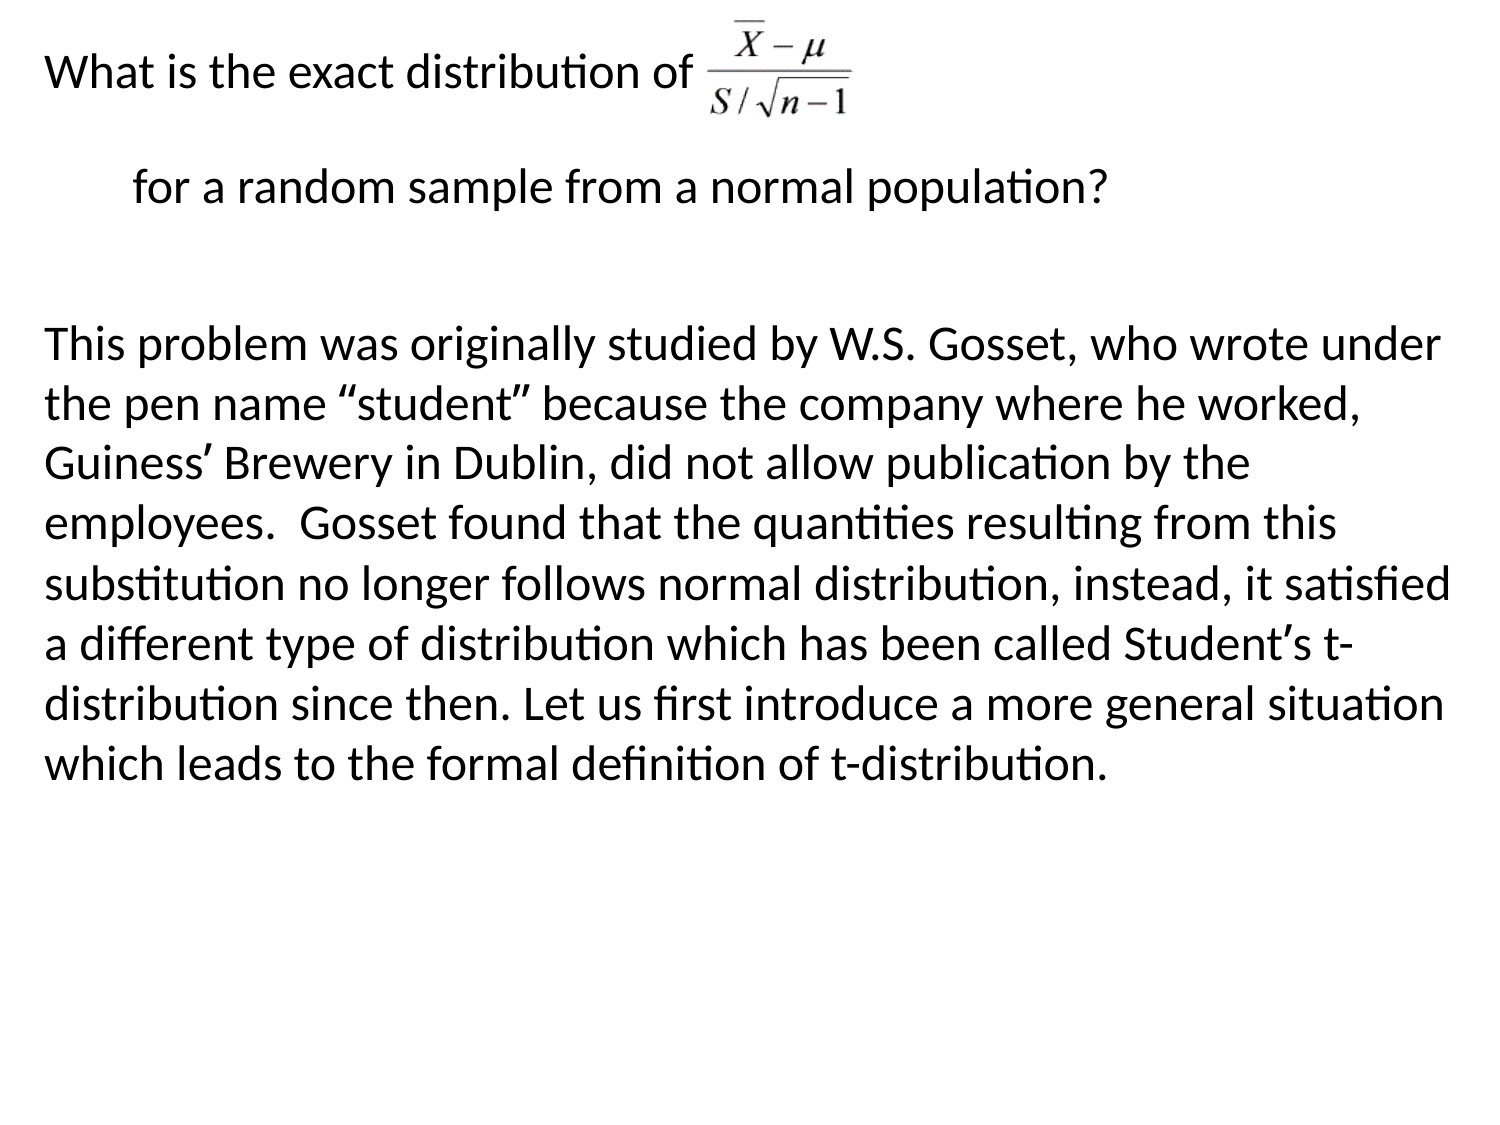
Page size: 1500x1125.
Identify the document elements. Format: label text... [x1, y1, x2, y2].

picture [701, 14, 858, 123]
text_box for a random sample from a normal population? [117, 146, 1382, 222]
text_box What is the exact distribution of [29, 30, 701, 106]
text_box This problem was originally studied by W.S. Gosset, who wrote under the pen name “student” because the company where he worked, Guiness’ Brewery in Dublin, did not allow publication by the employees. Gosset found that the quantities resulting from this substitution no longer follows normal distribution, instead, it satisfied a different type of distribution which has been called Student’s t-distribution since then. Let us first introduce a more general situation which leads to the formal definition of t-distribution. [29, 302, 1471, 798]
